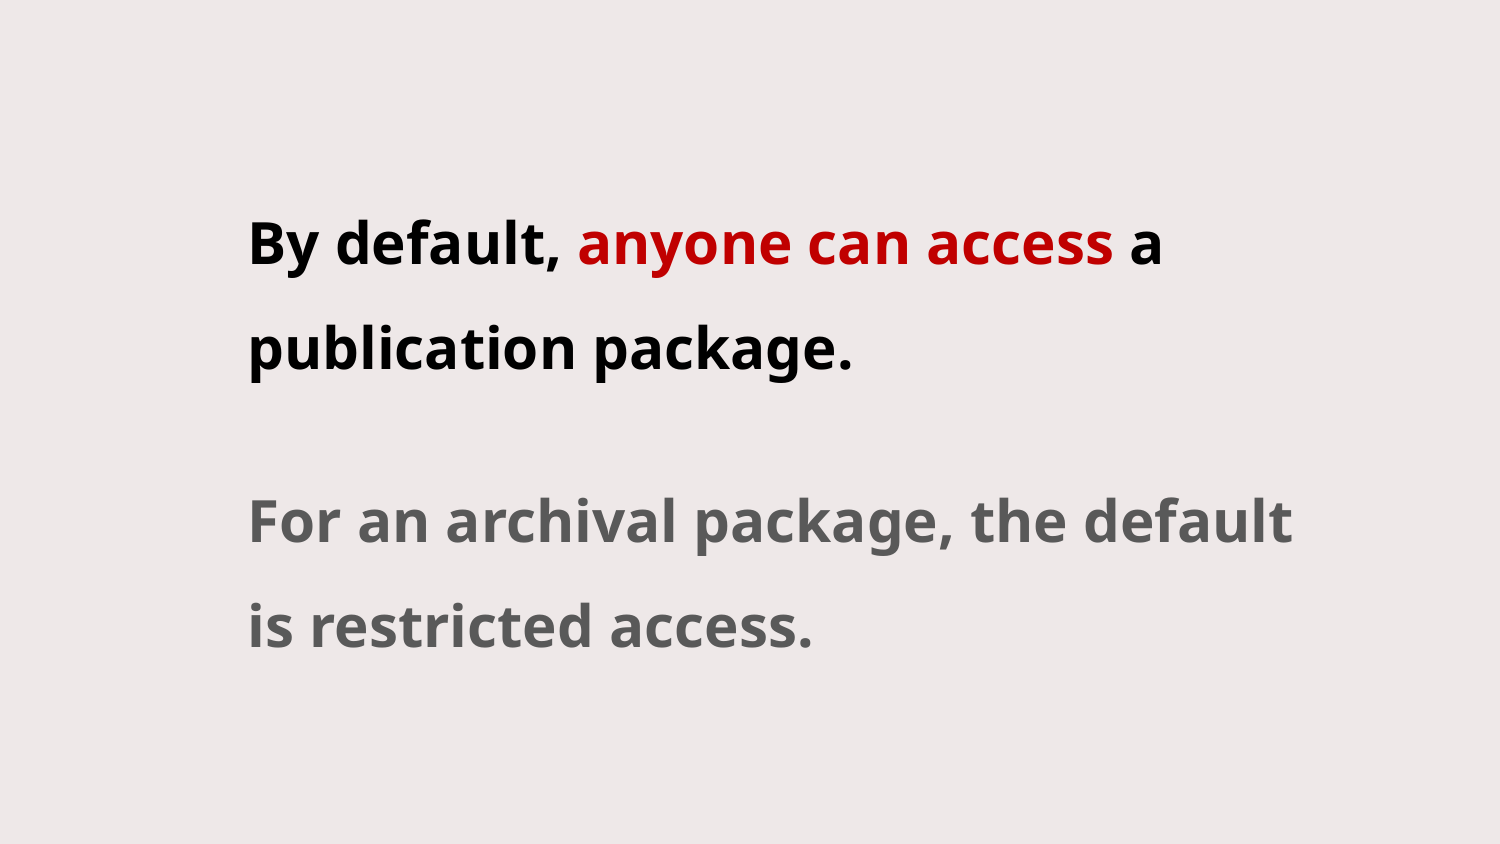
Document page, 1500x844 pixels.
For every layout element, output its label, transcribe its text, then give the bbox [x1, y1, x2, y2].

text_box By default, anyone can access a publication package. [232, 163, 1321, 402]
text_box For an archival package, the default is restricted access. [232, 442, 1321, 680]
